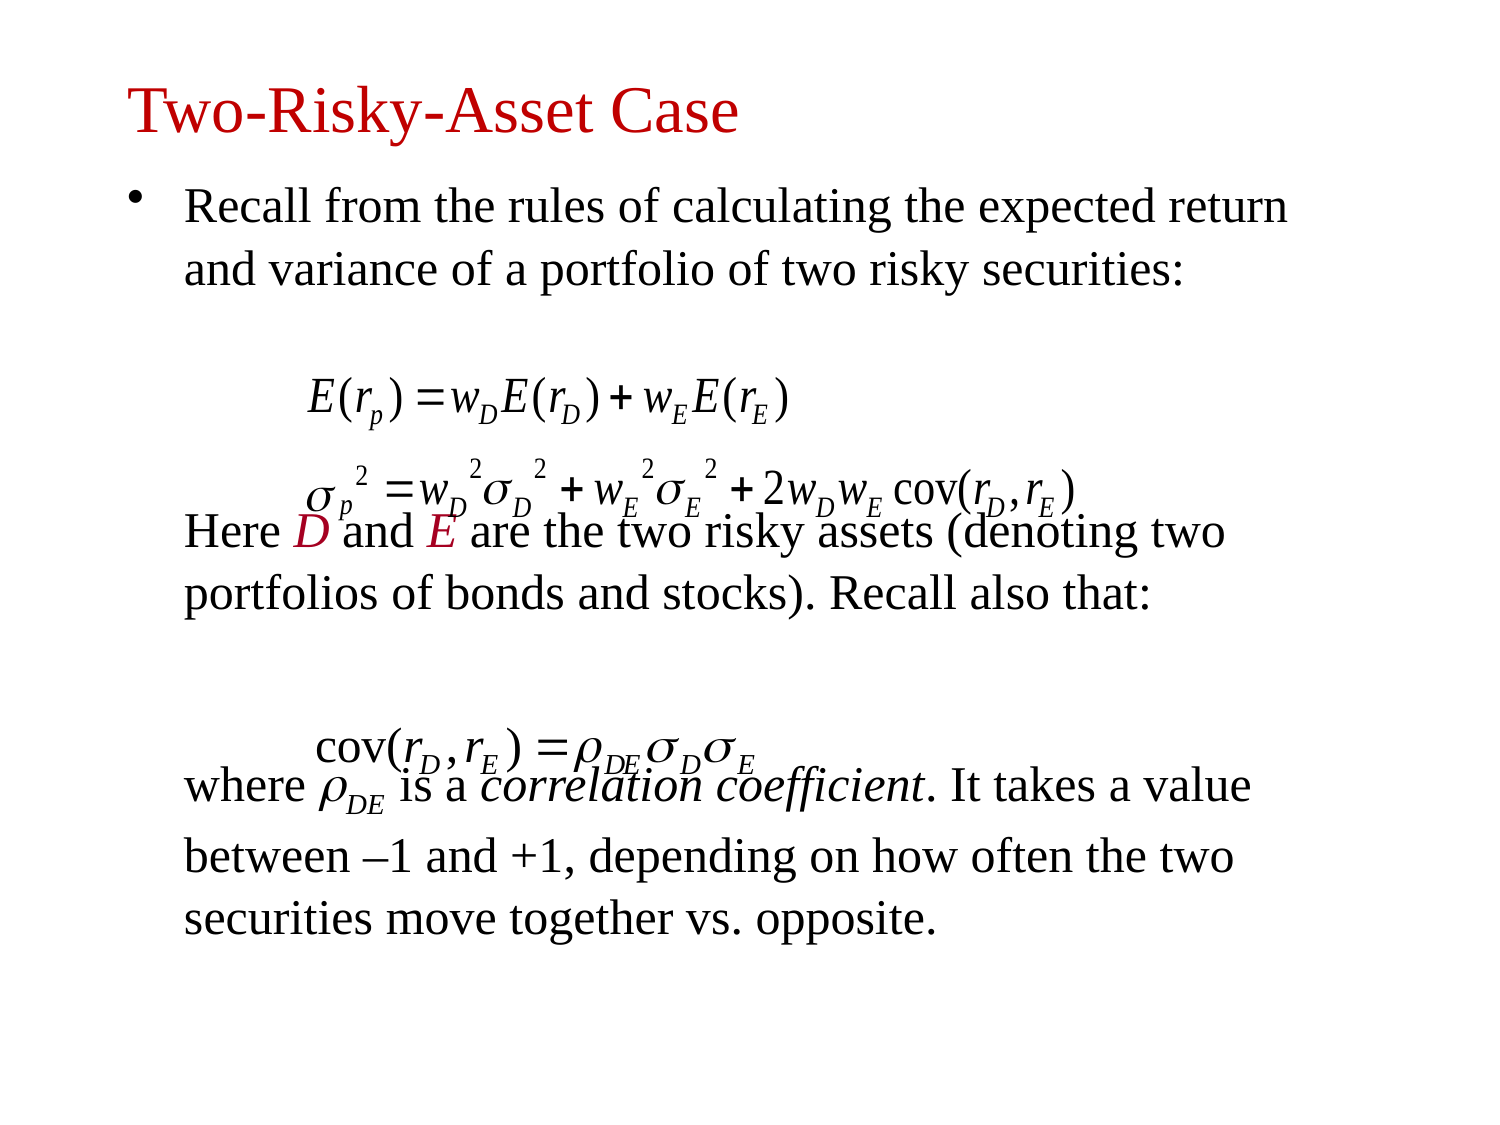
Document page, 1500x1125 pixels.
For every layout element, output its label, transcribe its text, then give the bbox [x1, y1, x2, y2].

title Two-Risky-Asset Case [112, 24, 1388, 162]
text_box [299, 362, 1085, 532]
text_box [308, 712, 767, 784]
list Recall from the rules of calculating the expected return and variance of a portfolio of two risky securities: Here D and E are the two risky assets (denoting two portfolios of bonds and stocks). Recall also that: where DE is a correlation coefficient. It takes a value between –1 and +1, depending on how often the two securities move together vs. opposite. [112, 162, 1388, 1038]
